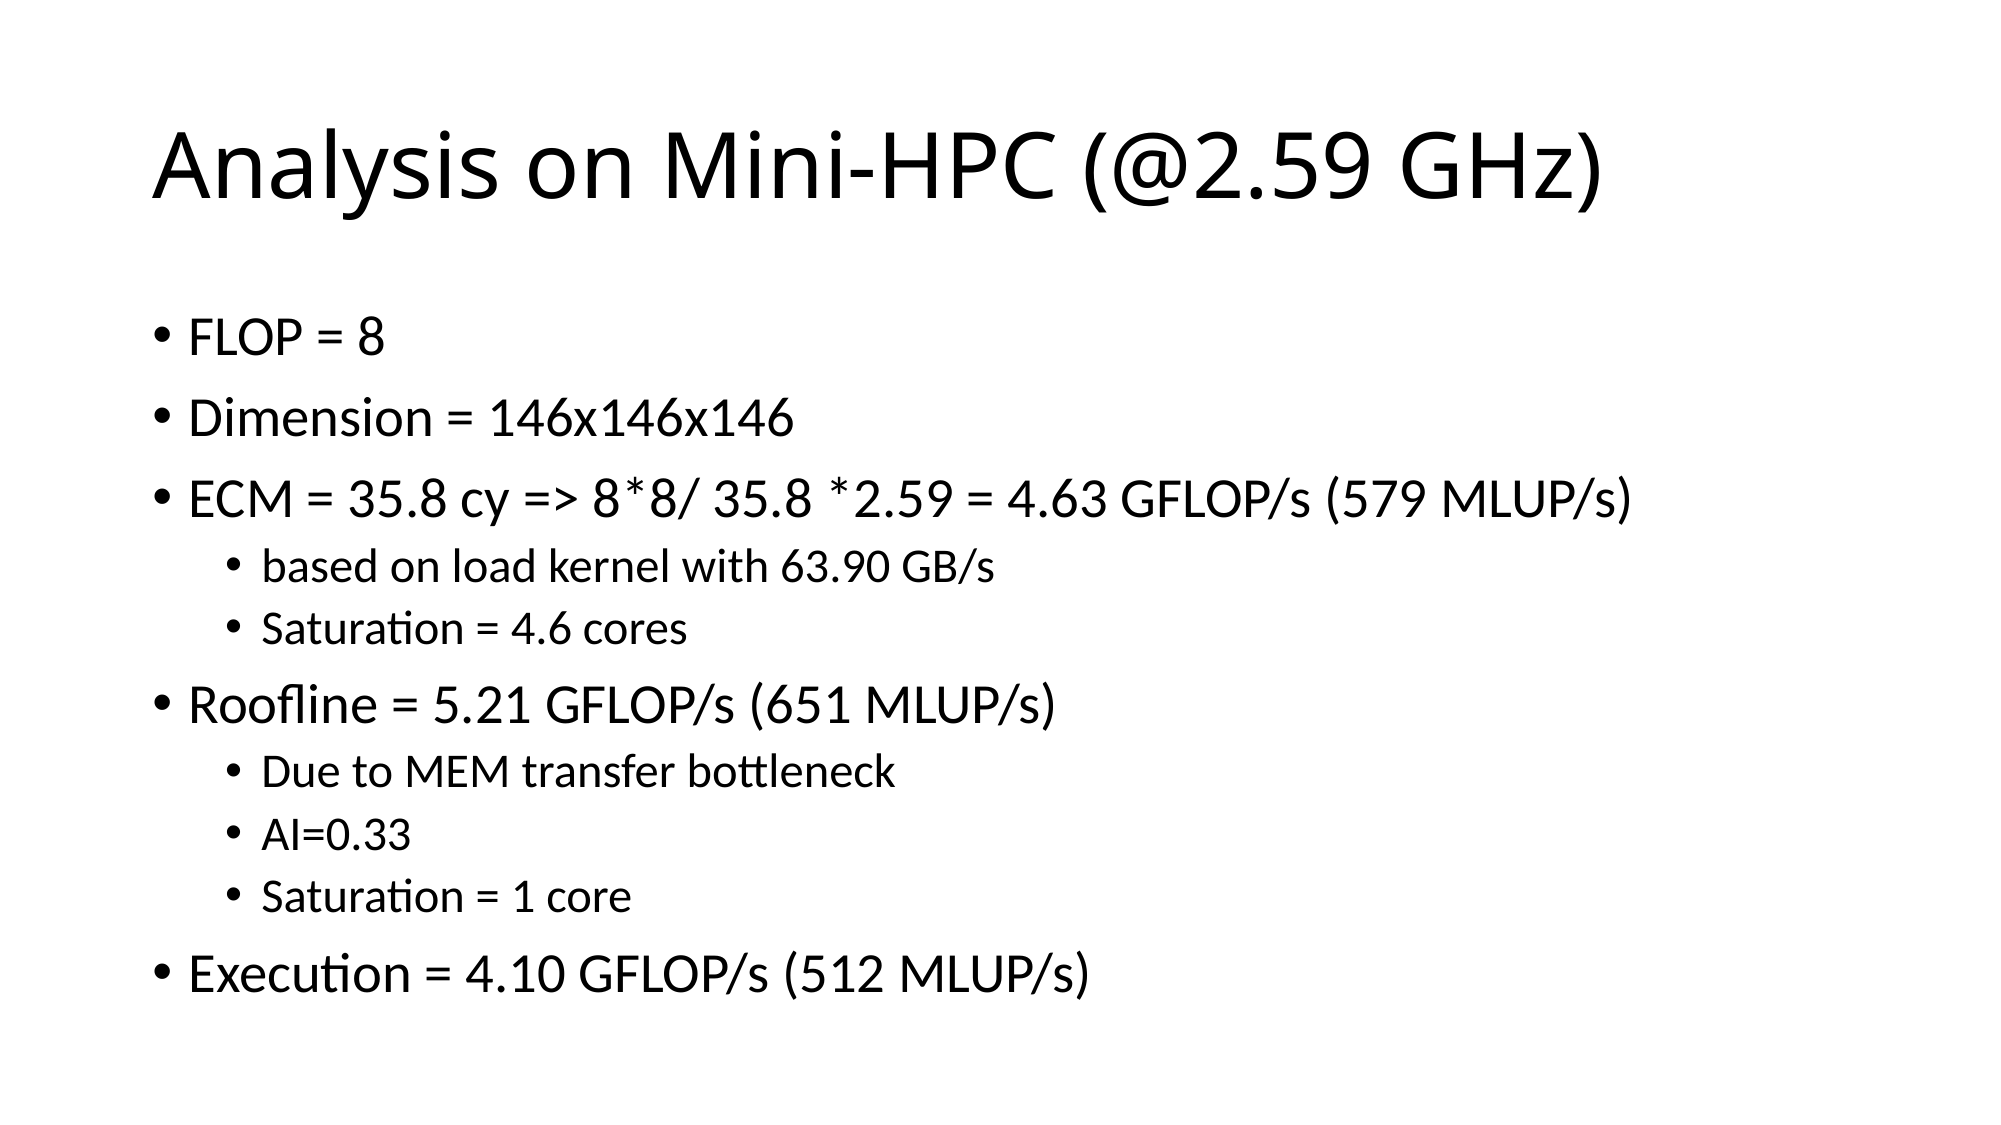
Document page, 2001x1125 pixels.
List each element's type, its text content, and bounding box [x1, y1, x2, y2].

list FLOP = 8 Dimension = 146x146x146 ECM = 35.8 cy => 8*8/ 35.8 *2.59 = 4.63 GFLOP/s (579 MLUP/s) based on load kernel with 63.90 GB/s Saturation = 4.6 cores Roofline = 5.21 GFLOP/s (651 MLUP/s) Due to MEM transfer bottleneck AI=0.33 Saturation = 1 core Execution = 4.10 GFLOP/s (512 MLUP/s) [137, 299, 1863, 1014]
title Analysis on Mini-HPC (@2.59 GHz) [137, 59, 1863, 278]
